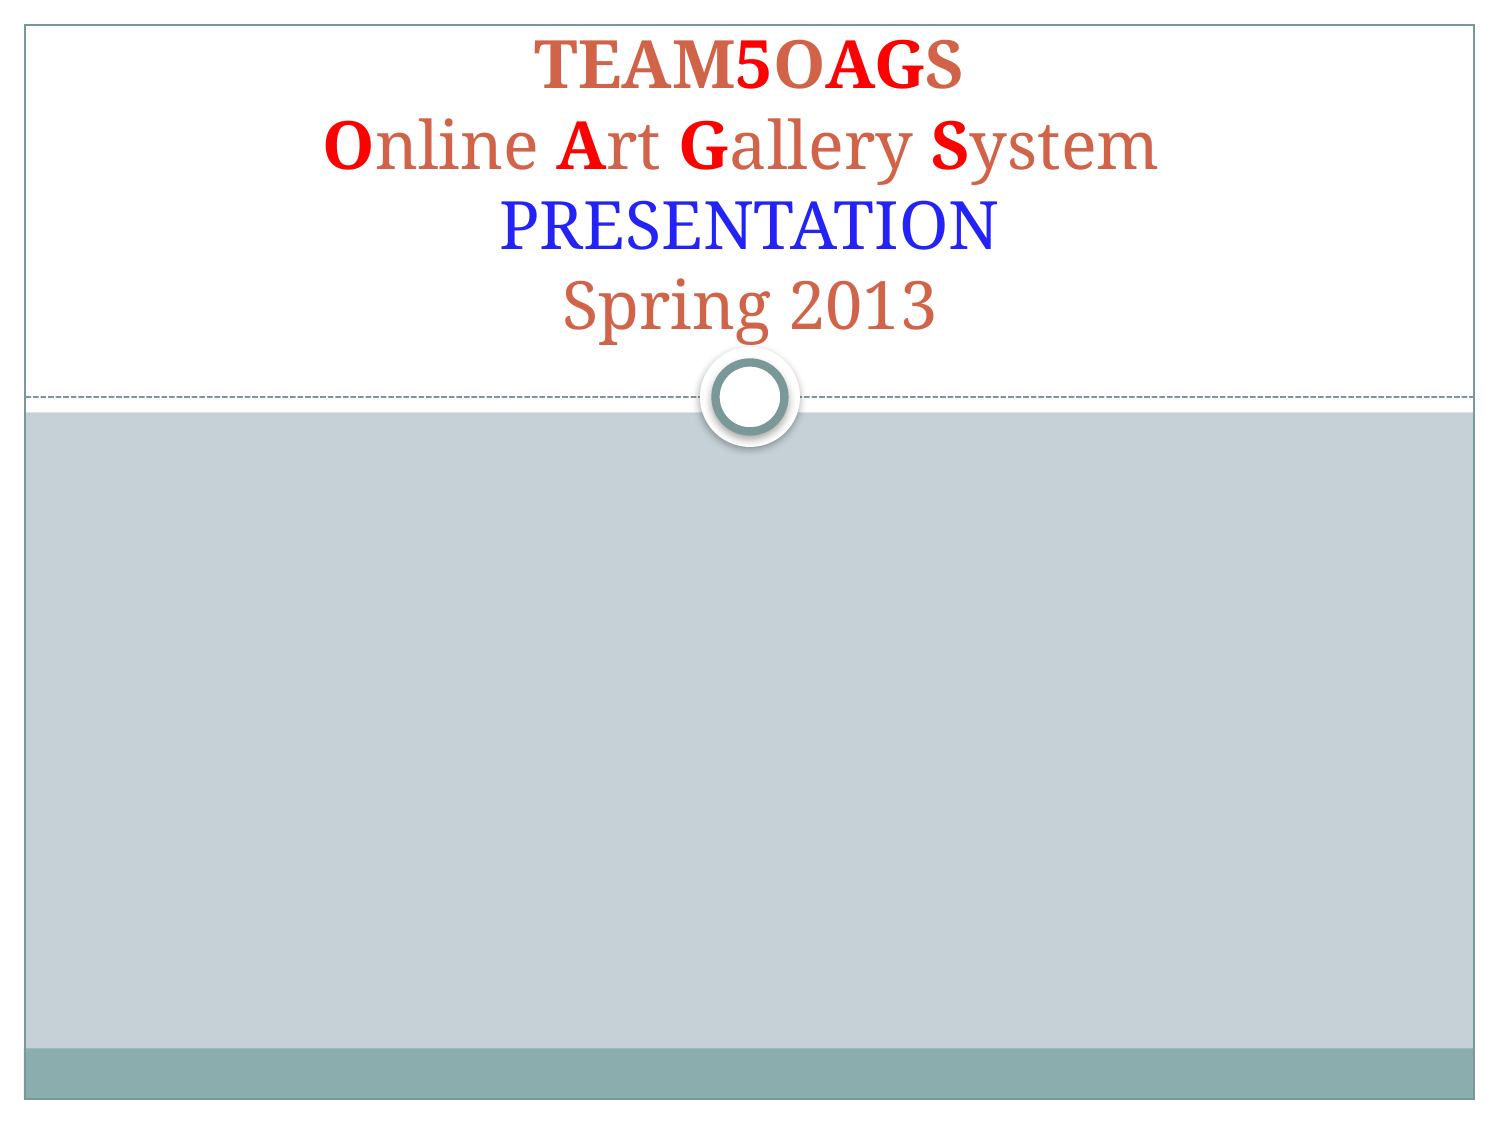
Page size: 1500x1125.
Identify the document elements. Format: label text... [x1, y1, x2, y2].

title TEAM5OAGS Online Art Gallery System PRESENTATION Spring 2013 [112, 0, 1388, 350]
